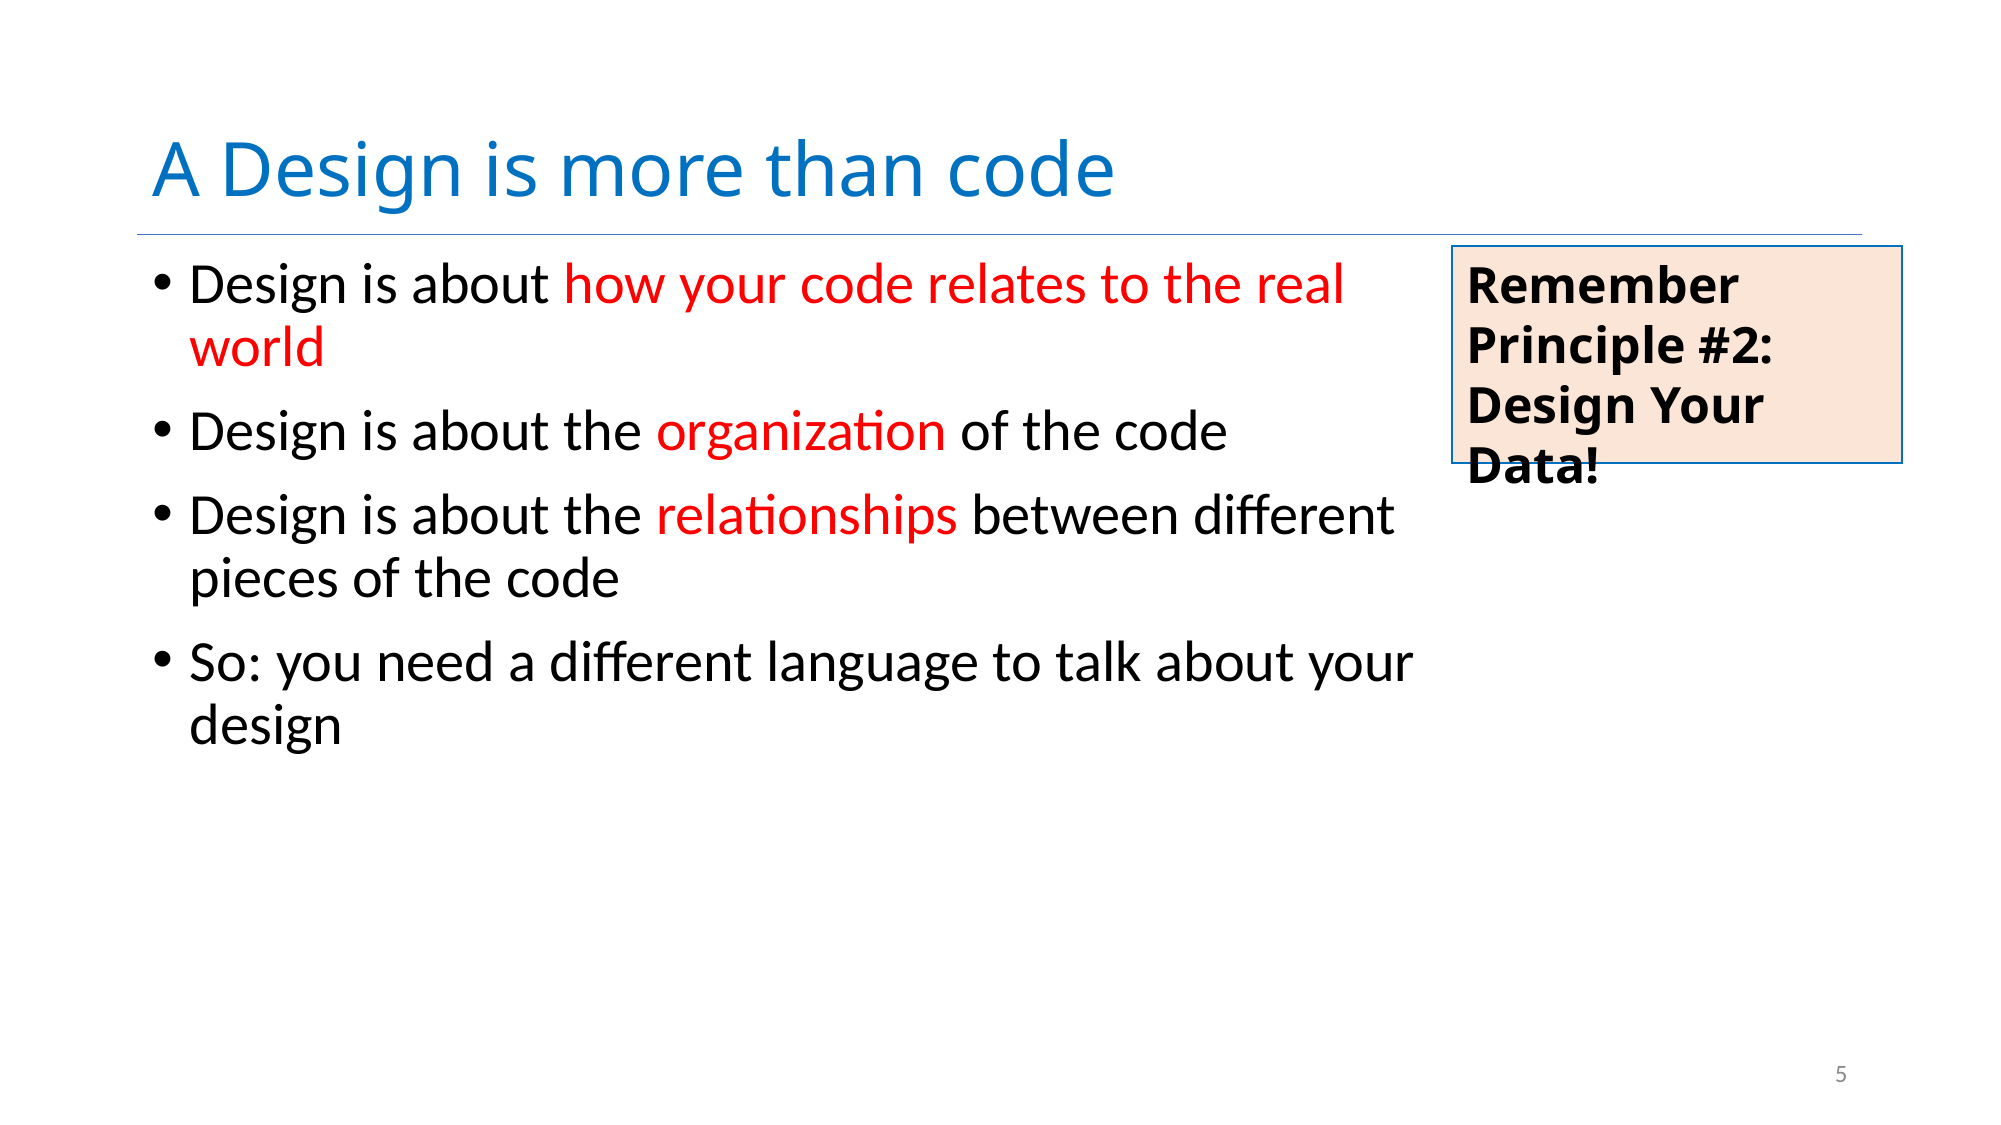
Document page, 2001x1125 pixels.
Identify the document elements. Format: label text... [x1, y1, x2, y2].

text_box Remember Principle #2: Design Your Data! [1451, 245, 1903, 464]
title A Design is more than code [137, 3, 1863, 221]
slide_number 5 [1412, 1042, 1863, 1103]
list Design is about how your code relates to the real world Design is about the organization of the code Design is about the relationships between different pieces of the code So: you need a different language to talk about your design [137, 246, 1432, 960]
